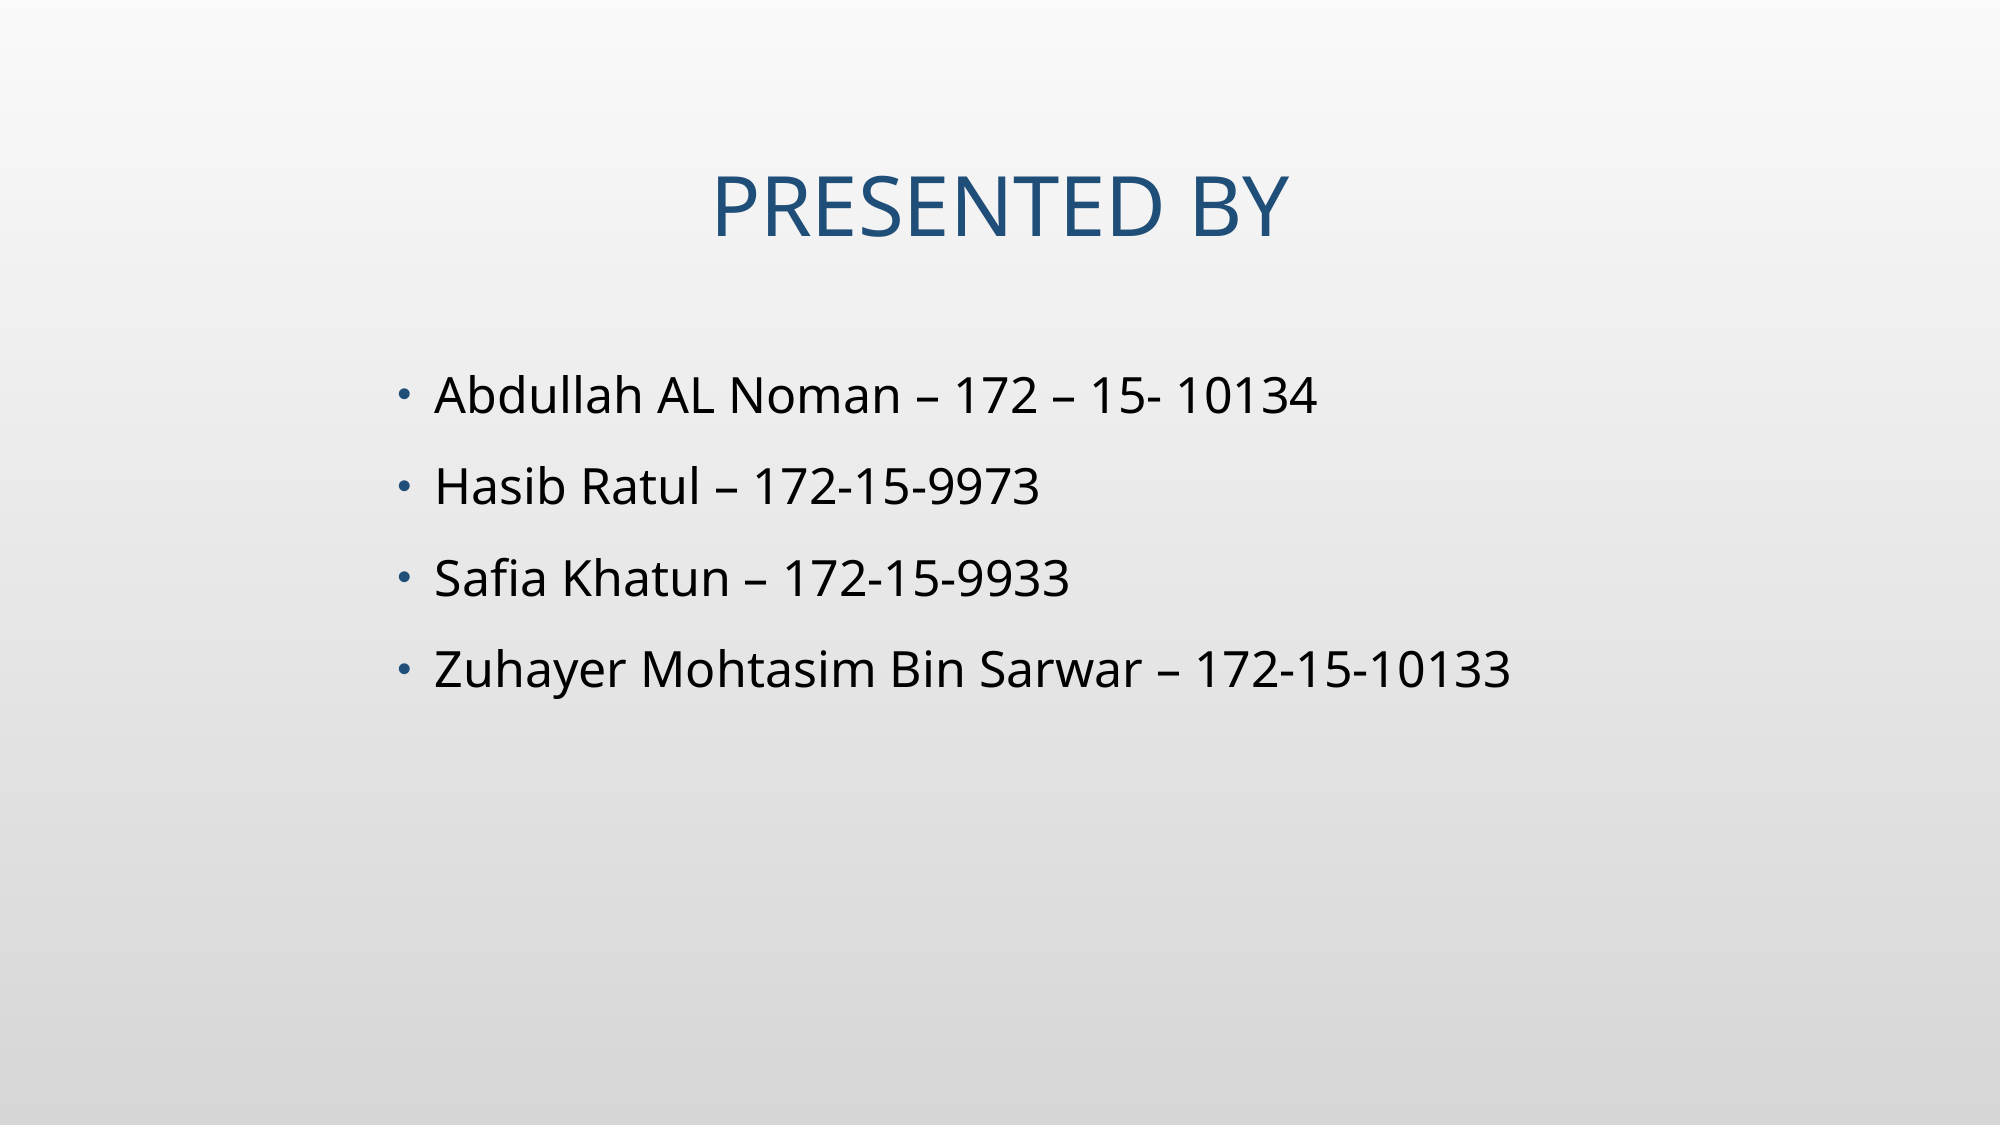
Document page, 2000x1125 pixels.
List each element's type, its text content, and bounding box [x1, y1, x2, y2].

title Presented by [199, 45, 1800, 263]
list Abdullah AL Noman – 172 – 15- 10134 Hasib Ratul – 172-15-9973 Safia Khatun – 172-15-9933 Zuhayer Mohtasim Bin Sarwar – 172-15-10133 [374, 362, 1625, 738]
